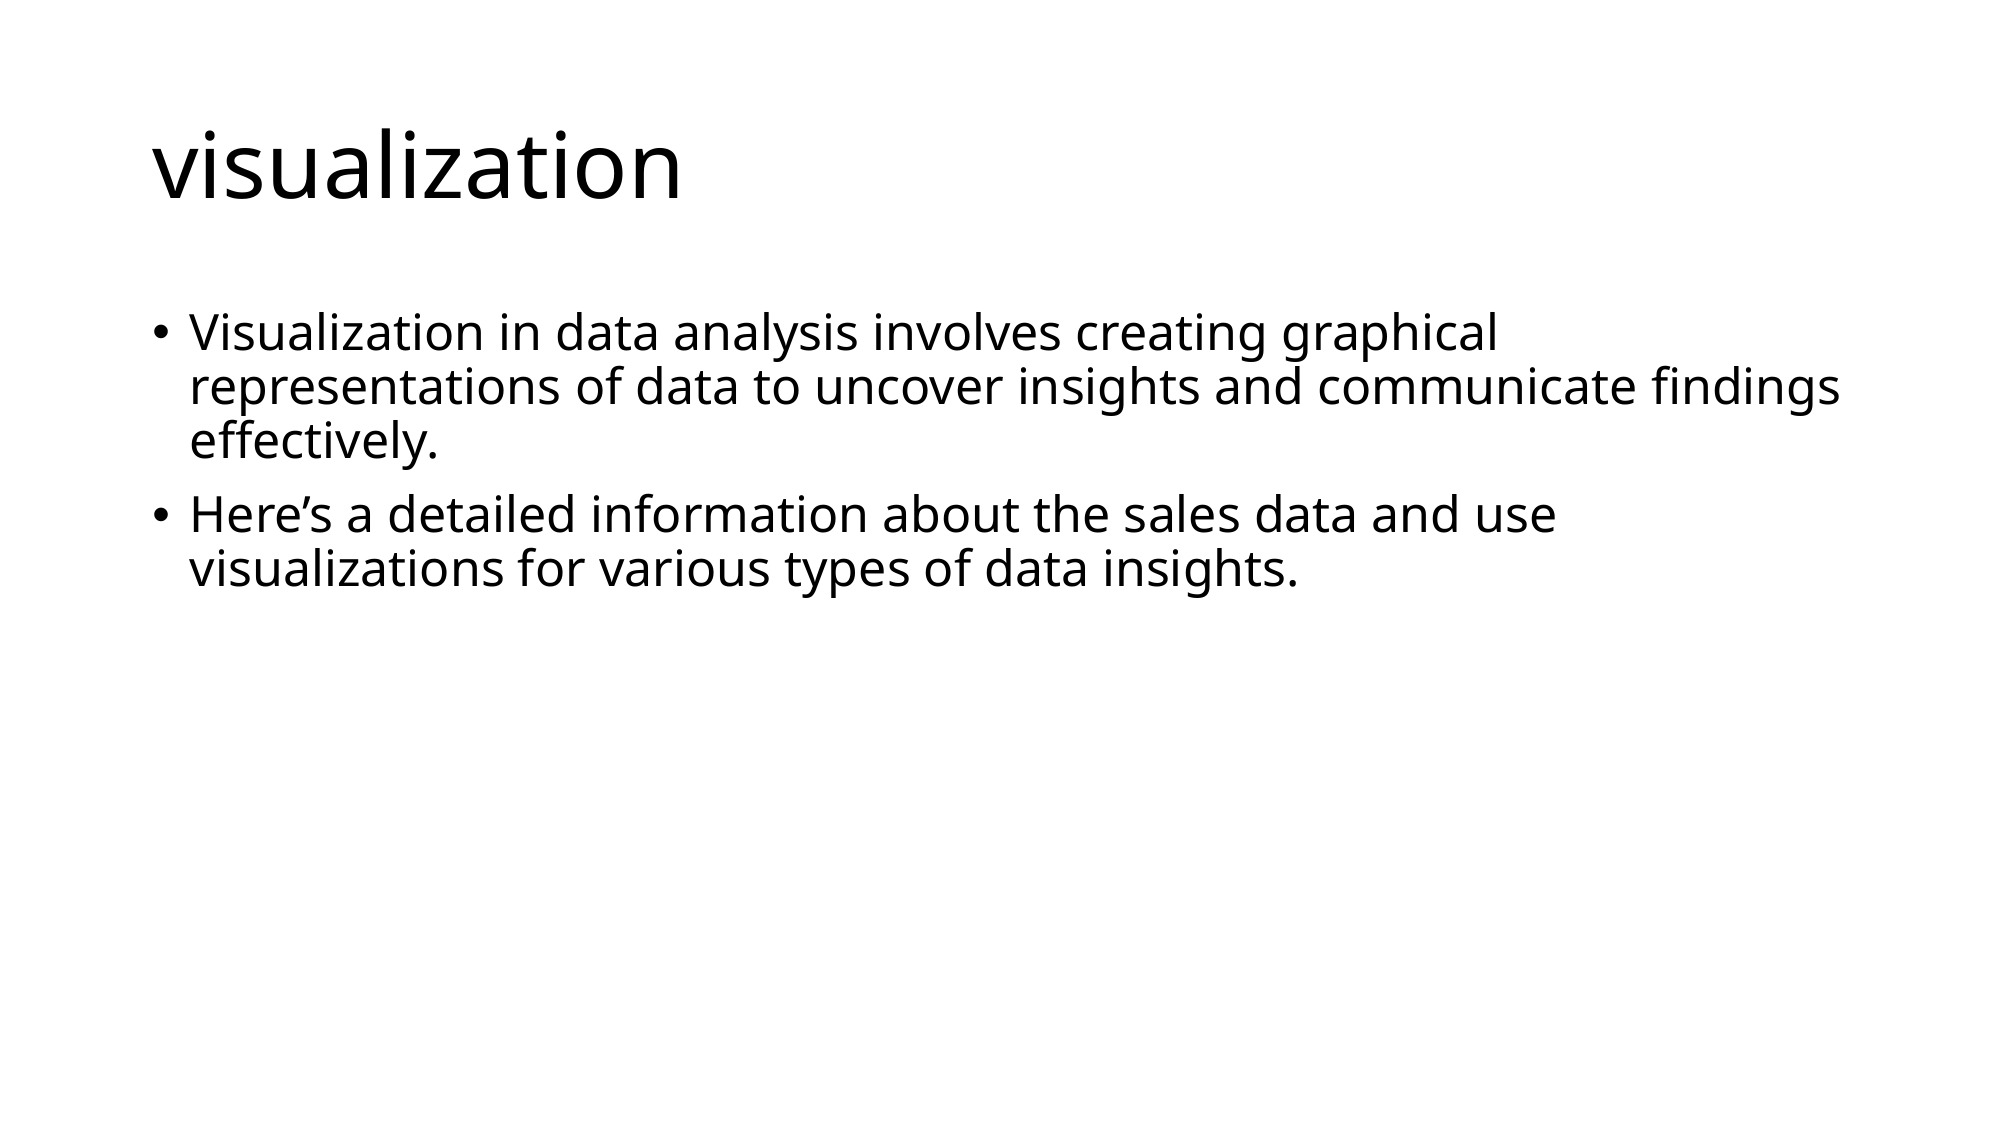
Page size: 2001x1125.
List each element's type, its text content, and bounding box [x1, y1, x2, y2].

title visualization [137, 59, 1863, 278]
list Visualization in data analysis involves creating graphical representations of data to uncover insights and communicate findings effectively. Here’s a detailed information about the sales data and use visualizations for various types of data insights. [137, 299, 1863, 1014]
